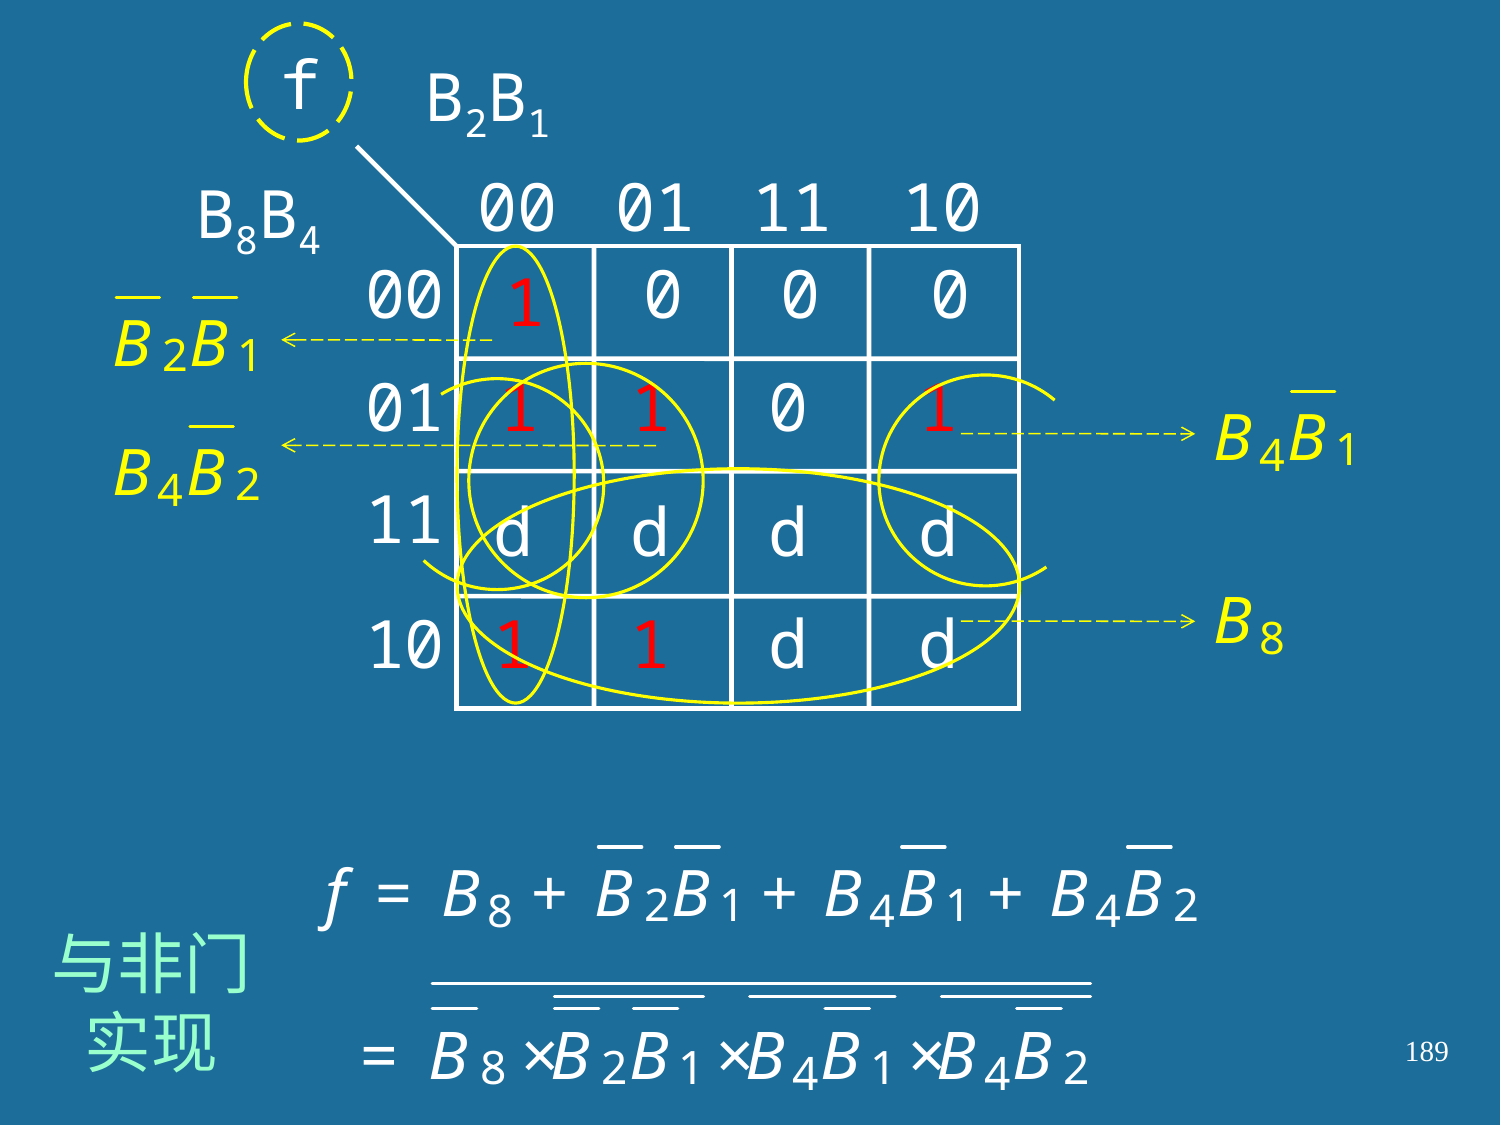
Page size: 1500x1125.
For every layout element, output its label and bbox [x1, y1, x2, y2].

text_box [36, 913, 267, 1089]
text_box [409, 46, 698, 153]
text_box [352, 969, 1107, 1102]
slide_number [1151, 1025, 1465, 1100]
text_box [246, 23, 352, 141]
text_box [105, 146, 1369, 709]
text_box [313, 830, 1208, 944]
